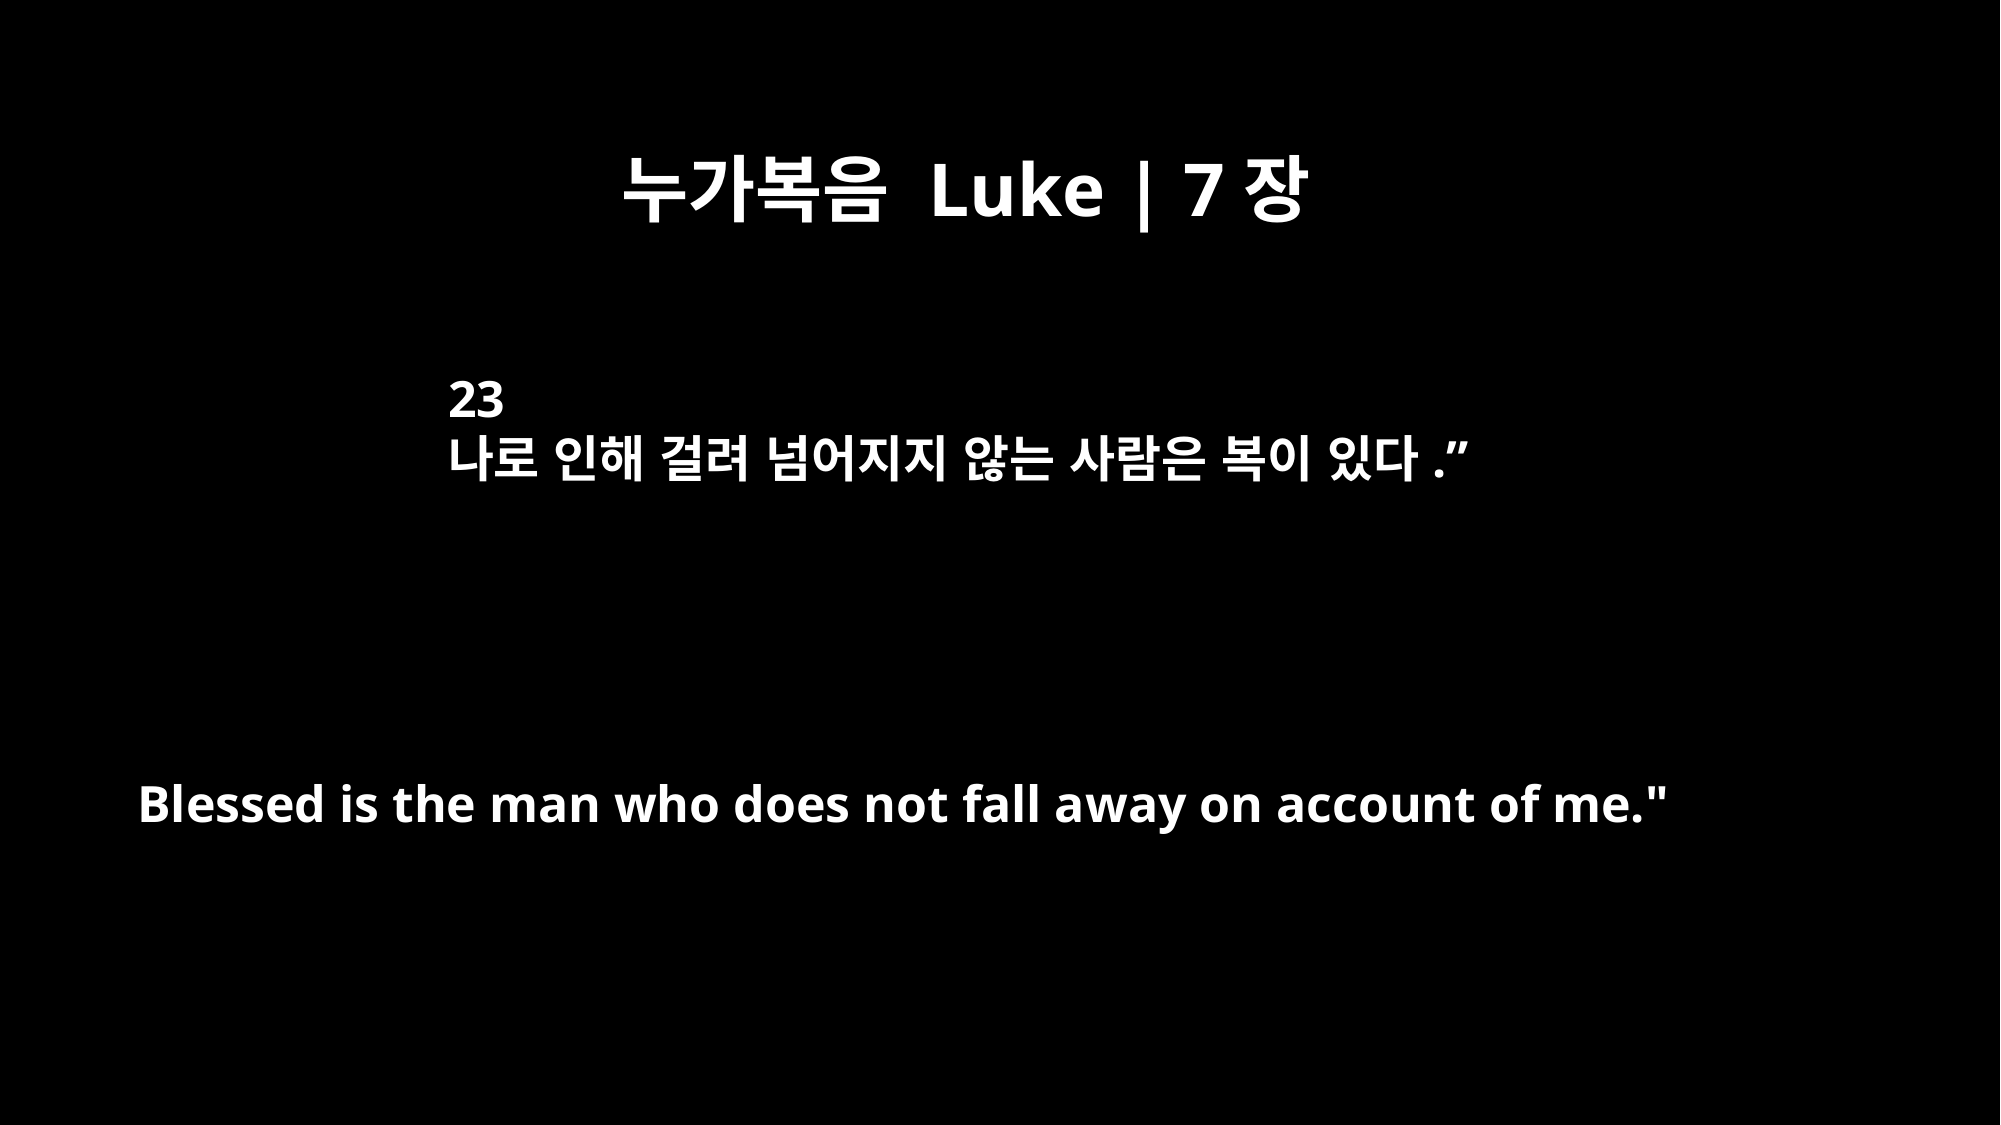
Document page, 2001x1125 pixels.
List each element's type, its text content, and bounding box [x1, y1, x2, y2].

text_box 23 나로 인해 걸려 넘어지지 않는 사람은 복이 있다.” [433, 359, 1484, 495]
text_box 누가복음 Luke | 7장 [606, 136, 1326, 239]
text_box Blessed is the man who does not fall away on account of me." [122, 764, 1685, 840]
